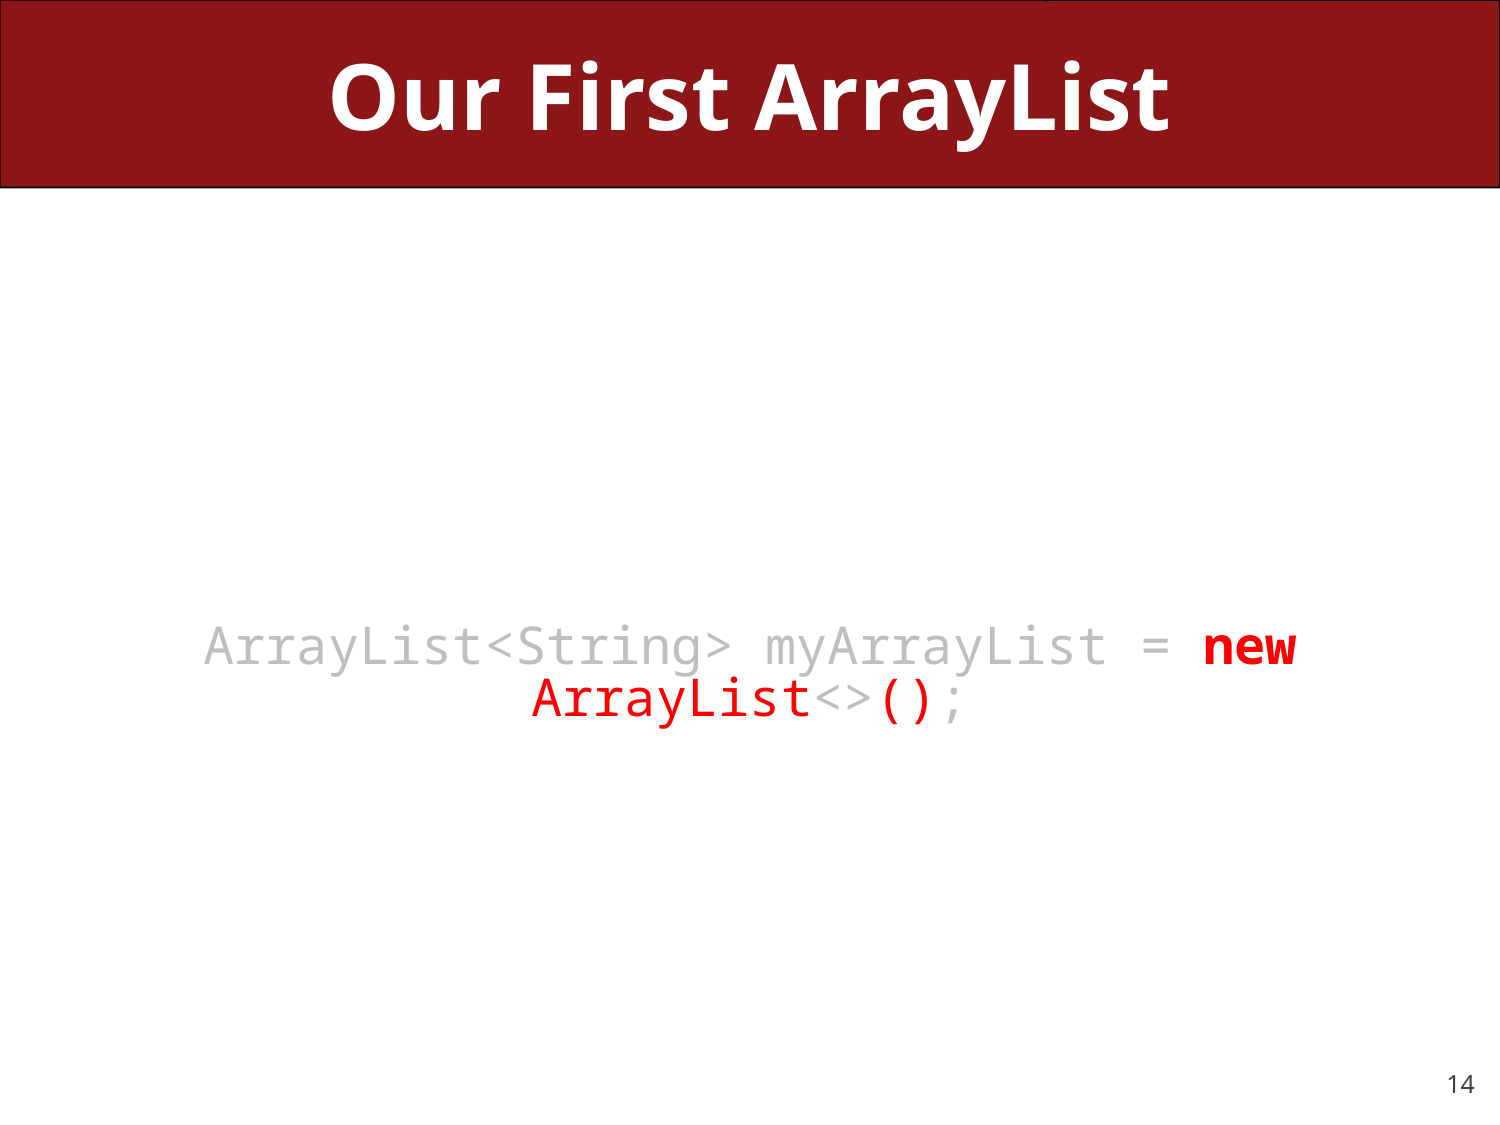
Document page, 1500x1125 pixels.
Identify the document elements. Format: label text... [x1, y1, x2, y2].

text_box ArrayList<String> myArrayList = new ArrayList<>(); [0, 607, 1500, 667]
title Our First ArrayList [75, 0, 1425, 188]
